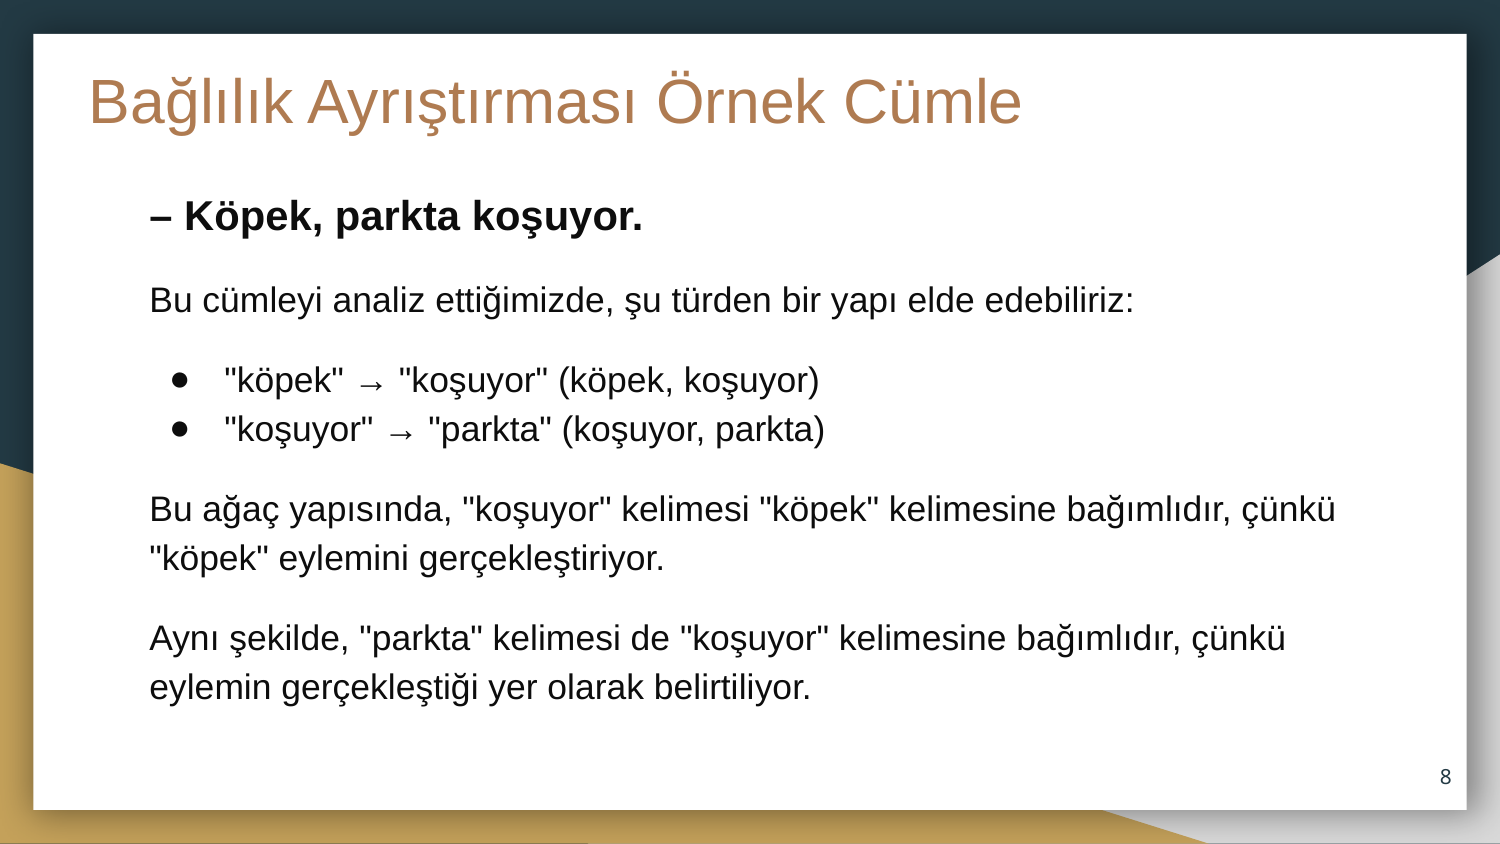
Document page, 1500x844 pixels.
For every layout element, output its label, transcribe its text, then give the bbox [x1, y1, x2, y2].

list – Köpek, parkta koşuyor. Bu cümleyi analiz ettiğimizde, şu türden bir yapı elde edebiliriz: "köpek" → "koşuyor" (köpek, koşuyor) "koşuyor" → "parkta" (koşuyor, parkta) Bu ağaç yapısında, "koşuyor" kelimesi "köpek" kelimesine bağımlıdır, çünkü "köpek" eylemini gerçekleştiriyor. Aynı şekilde, "parkta" kelimesi de "koşuyor" kelimesine bağımlıdır, çünkü eylemin gerçekleştiği yer olarak belirtiliyor. [134, 166, 1366, 772]
slide_number ‹#› [1376, 745, 1467, 810]
title Bağlılık Ayrıştırması Örnek Cümle [39, 46, 1418, 153]
